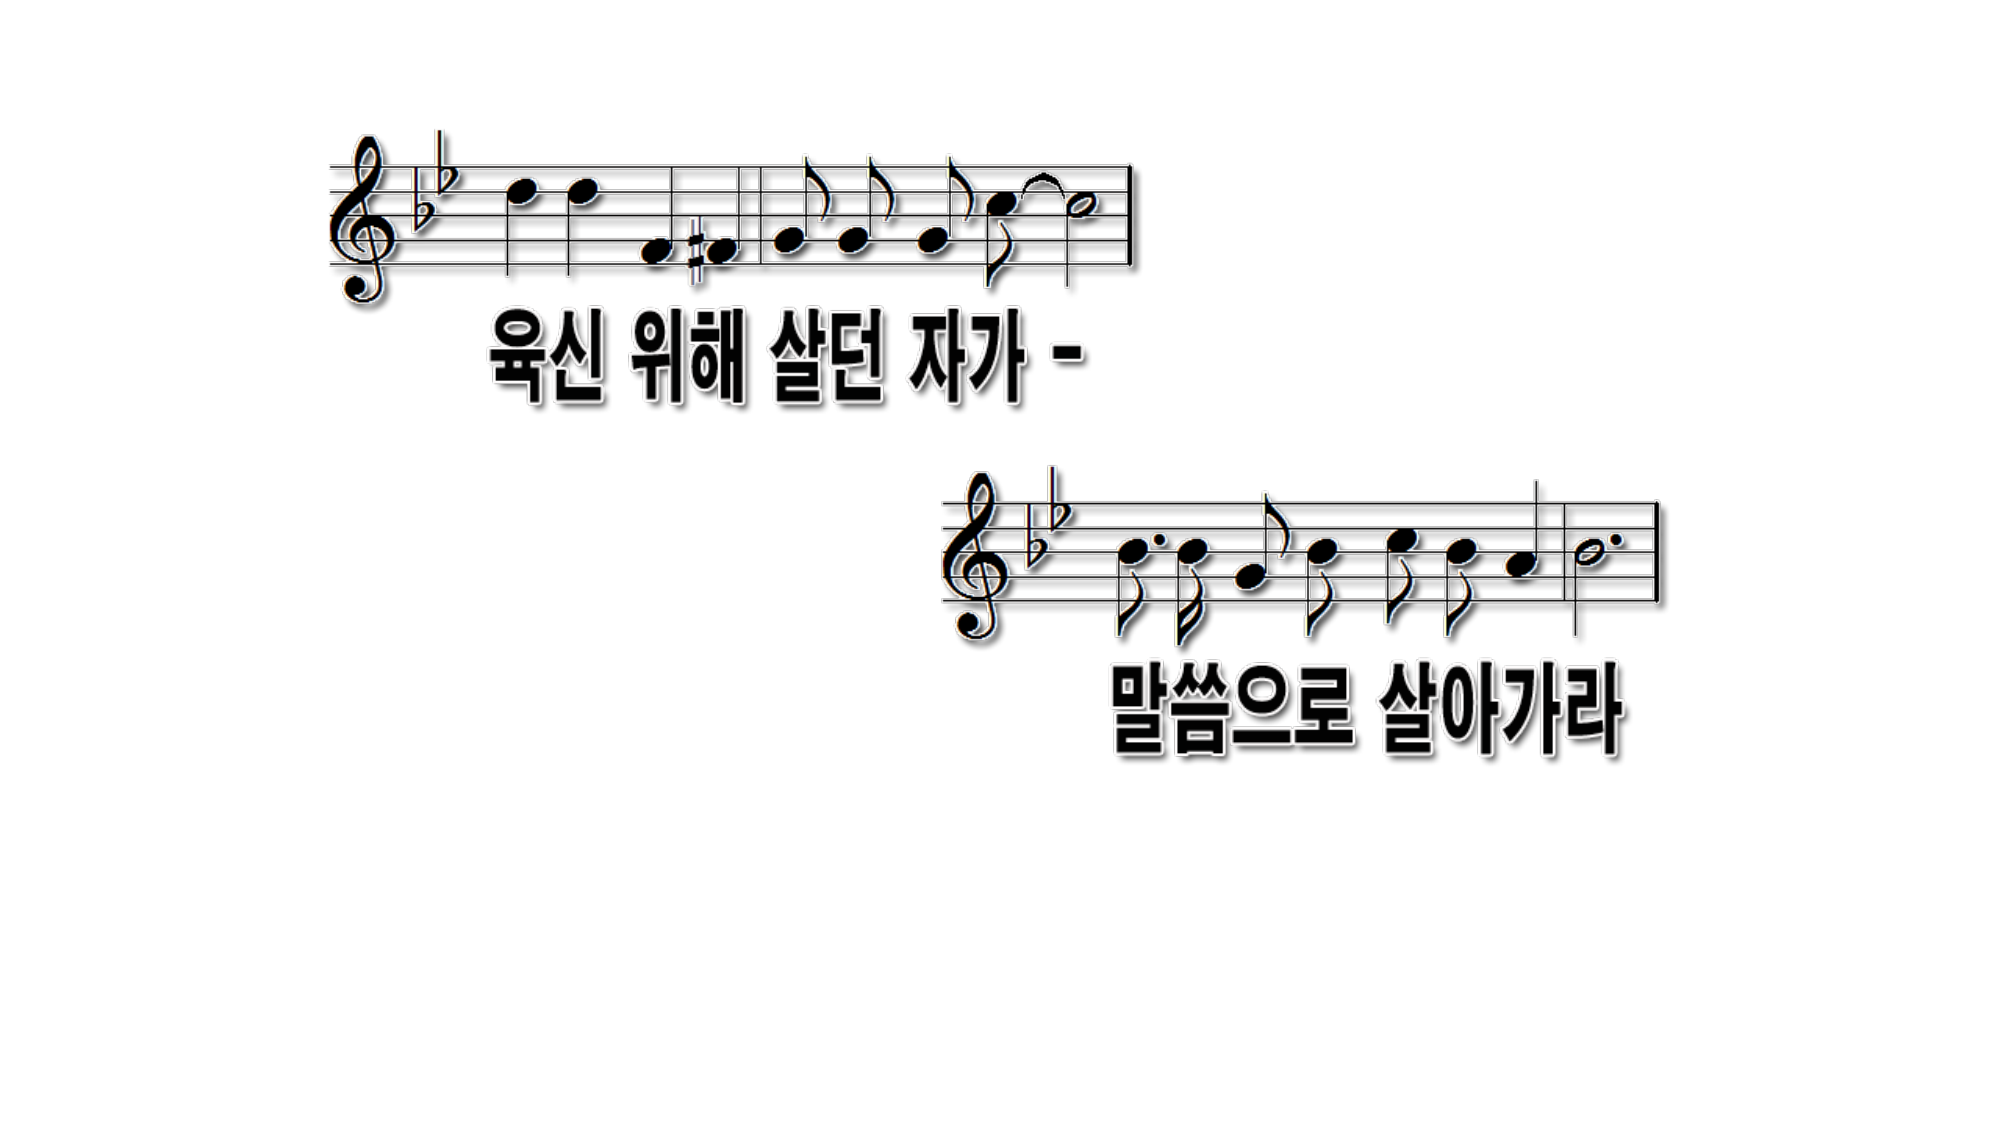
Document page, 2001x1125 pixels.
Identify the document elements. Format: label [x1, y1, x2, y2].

picture [249, 0, 1750, 835]
